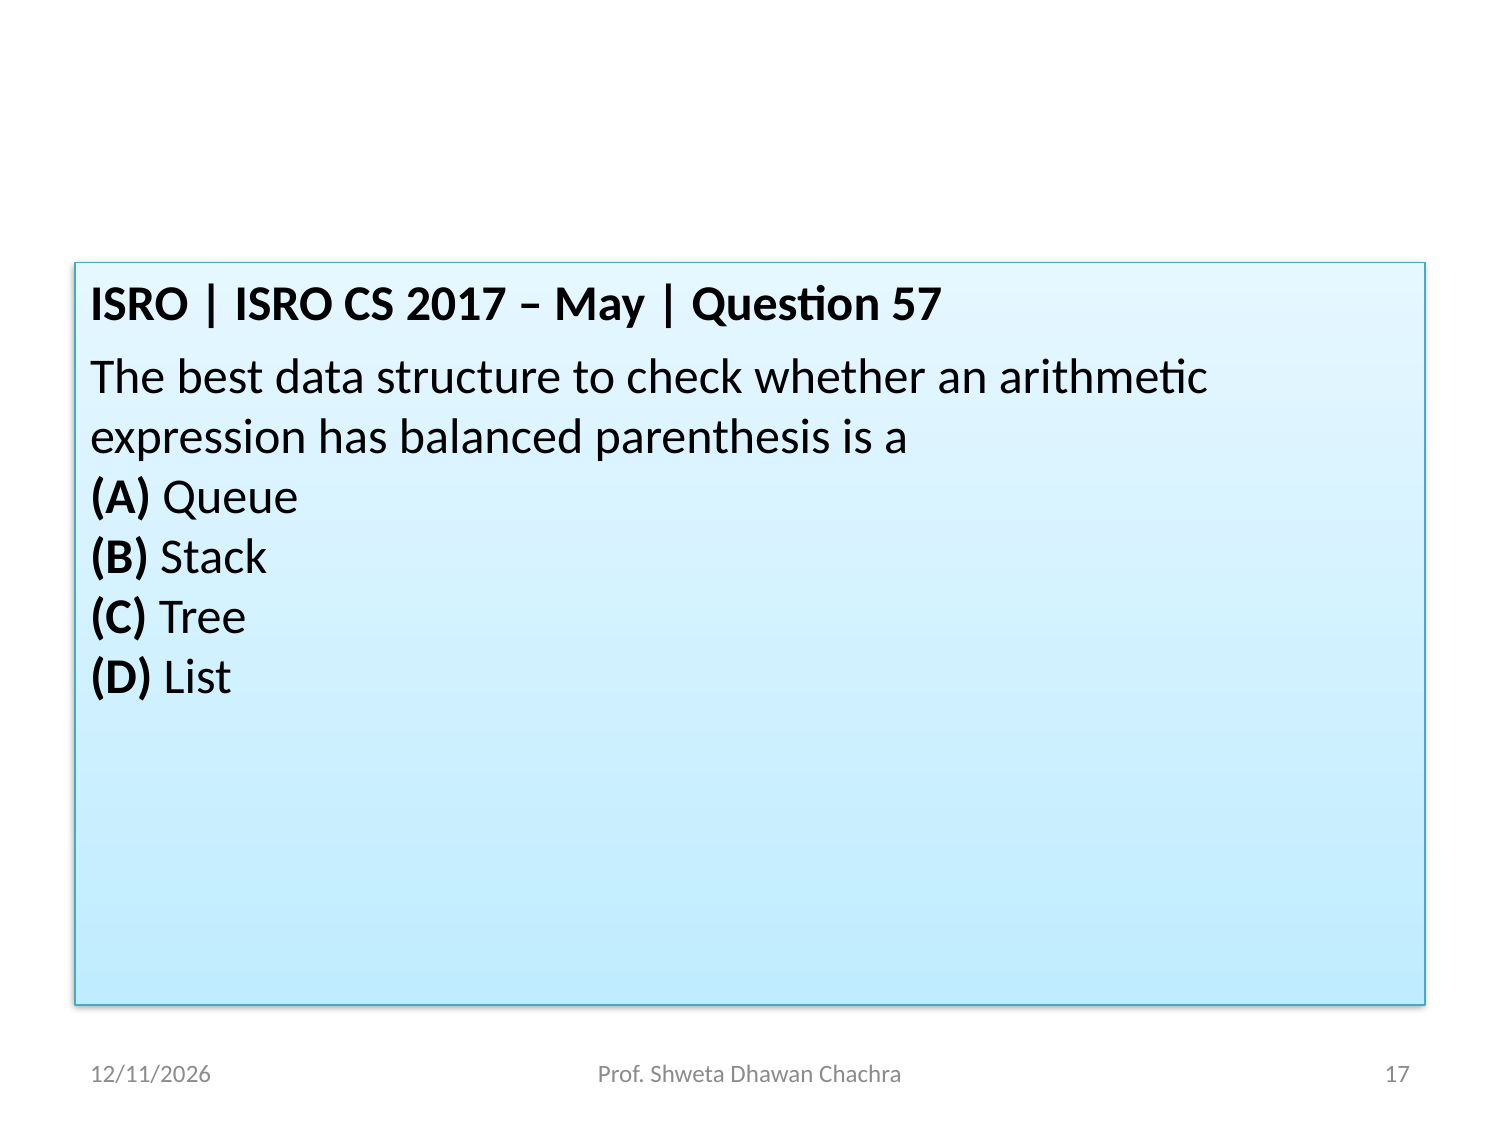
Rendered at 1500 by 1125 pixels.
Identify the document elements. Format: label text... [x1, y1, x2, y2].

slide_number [75, 1042, 425, 1103]
slide_number 17 [1074, 1042, 1425, 1103]
footer Prof. Shweta Dhawan Chachra [512, 1042, 988, 1103]
list ISRO | ISRO CS 2017 – May | Question 57 The best data structure to check whether an arithmetic expression has balanced parenthesis is a (A) Queue (B) Stack (C) Tree (D) List [74, 262, 1426, 1006]
